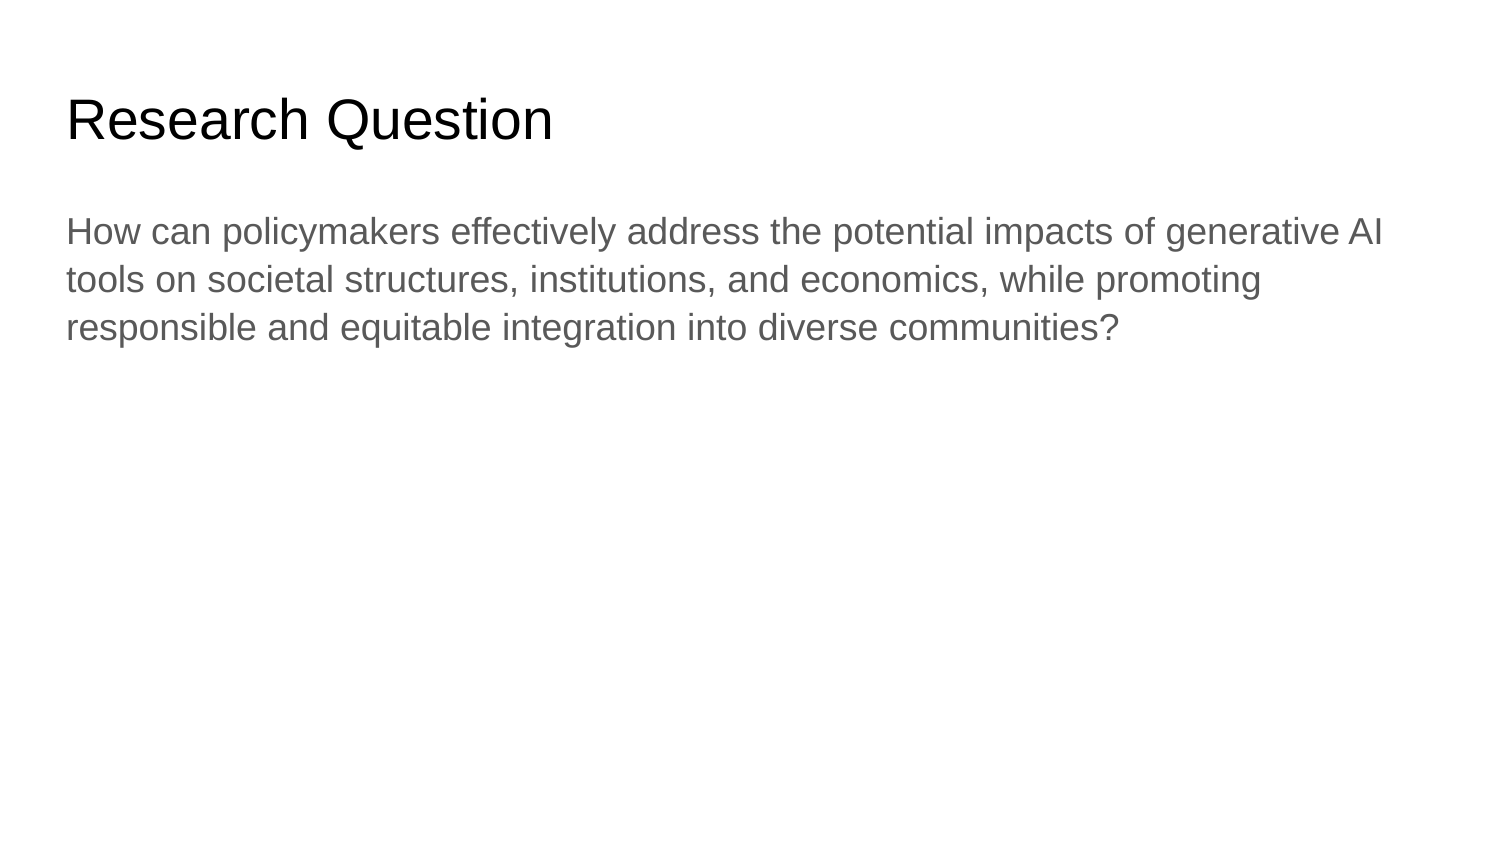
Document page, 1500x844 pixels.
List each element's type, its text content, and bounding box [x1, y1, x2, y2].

list How can policymakers effectively address the potential impacts of generative AI tools on societal structures, institutions, and economics, while promoting responsible and equitable integration into diverse communities? [51, 189, 1449, 750]
title Research Question [51, 72, 1449, 167]
